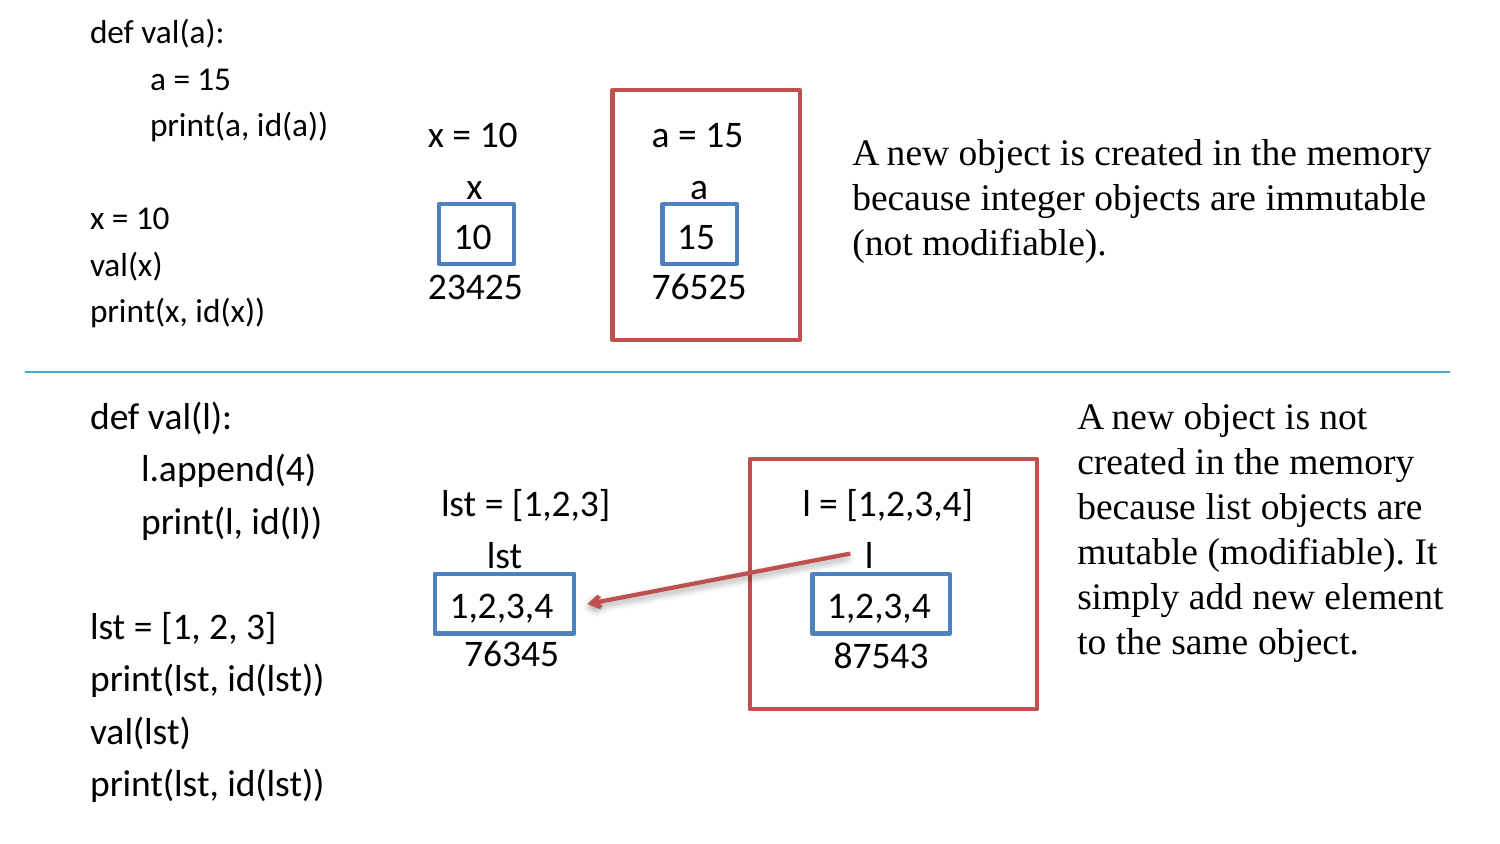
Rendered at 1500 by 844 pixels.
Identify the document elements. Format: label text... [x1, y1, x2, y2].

text_box [748, 457, 1039, 711]
text_box [610, 88, 802, 342]
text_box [587, 553, 851, 605]
text_box A new object is created in the memory because integer objects are immutable (not modifiable). [837, 120, 1450, 271]
list def val(a): a = 15 print(a, id(a)) x = 10 val(x) print(x, id(x)) [75, 2, 400, 360]
text_box 23425 [413, 254, 538, 315]
text_box 1,2,3,4 [433, 572, 576, 636]
text_box lst [472, 532, 537, 572]
text_box 10 [437, 202, 516, 254]
text_box x = 10 [413, 102, 533, 163]
text_box lst = [1,2,3] [426, 471, 626, 532]
text_box A new object is not created in the memory because list objects are mutable (modifiable). It simply add new element to the same object. [1062, 384, 1463, 670]
text_box 76345 [449, 636, 575, 682]
text_box def val(l): l.append(4) print(l, id(l)) lst = [1, 2, 3] print(lst, id(lst)) val(lst) print(lst, id(lst)) [74, 384, 622, 835]
text_box x [451, 163, 498, 215]
